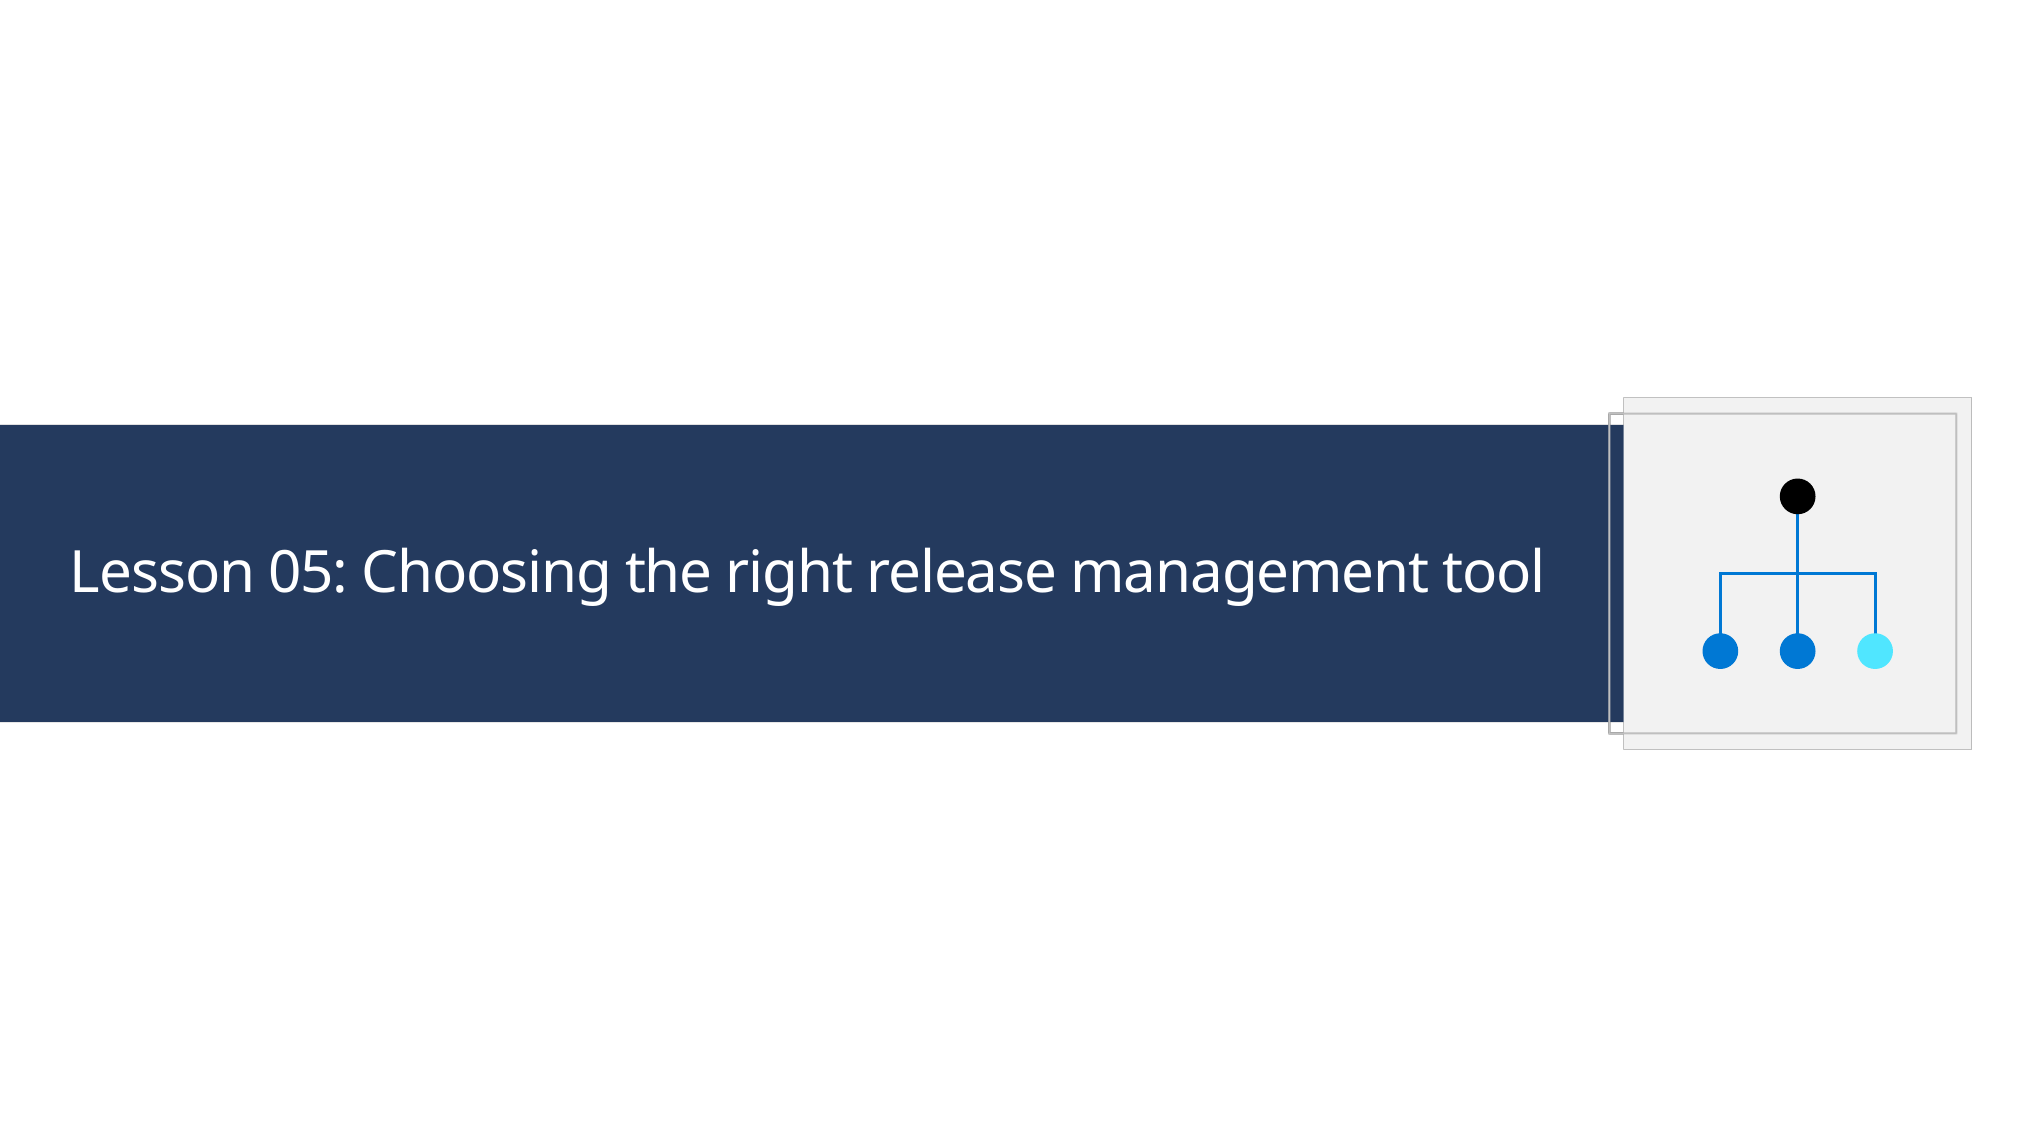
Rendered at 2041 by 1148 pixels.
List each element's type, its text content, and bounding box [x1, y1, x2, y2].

picture [0, 0, 2041, 1148]
title Lesson 05: Choosing the right release management tool [70, 541, 1586, 606]
